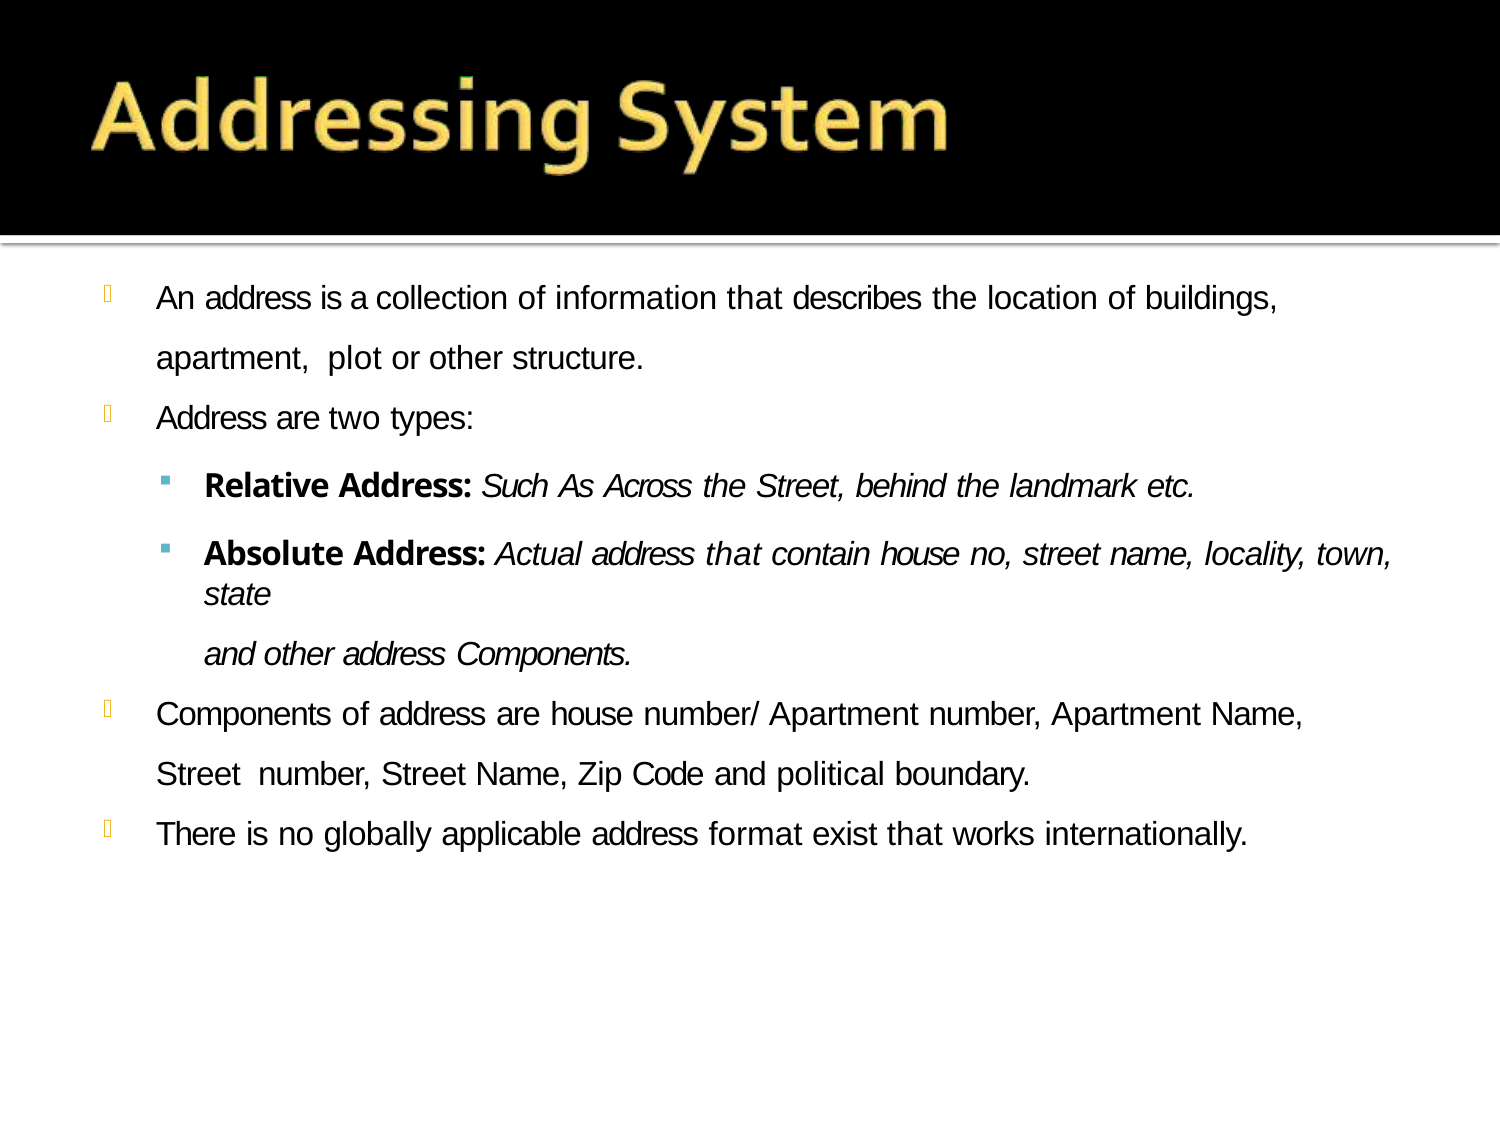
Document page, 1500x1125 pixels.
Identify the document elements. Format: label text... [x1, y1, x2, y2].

text_box An address is a collection of information that describes the location of buildings, apartment, plot or other structure. Address are two types: Relative Address: Such As Across the Street, behind the landmark etc. Absolute Address: Actual address that contain house no, street name, locality, town, state and other address Components. Components of address are house number/ Apartment number, Apartment Name, Street number, Street Name, Zip Code and political boundary. There is no globally applicable address format exist that works internationally. [101, 254, 1422, 852]
picture [0, 244, 1500, 251]
text_box [90, 76, 947, 176]
